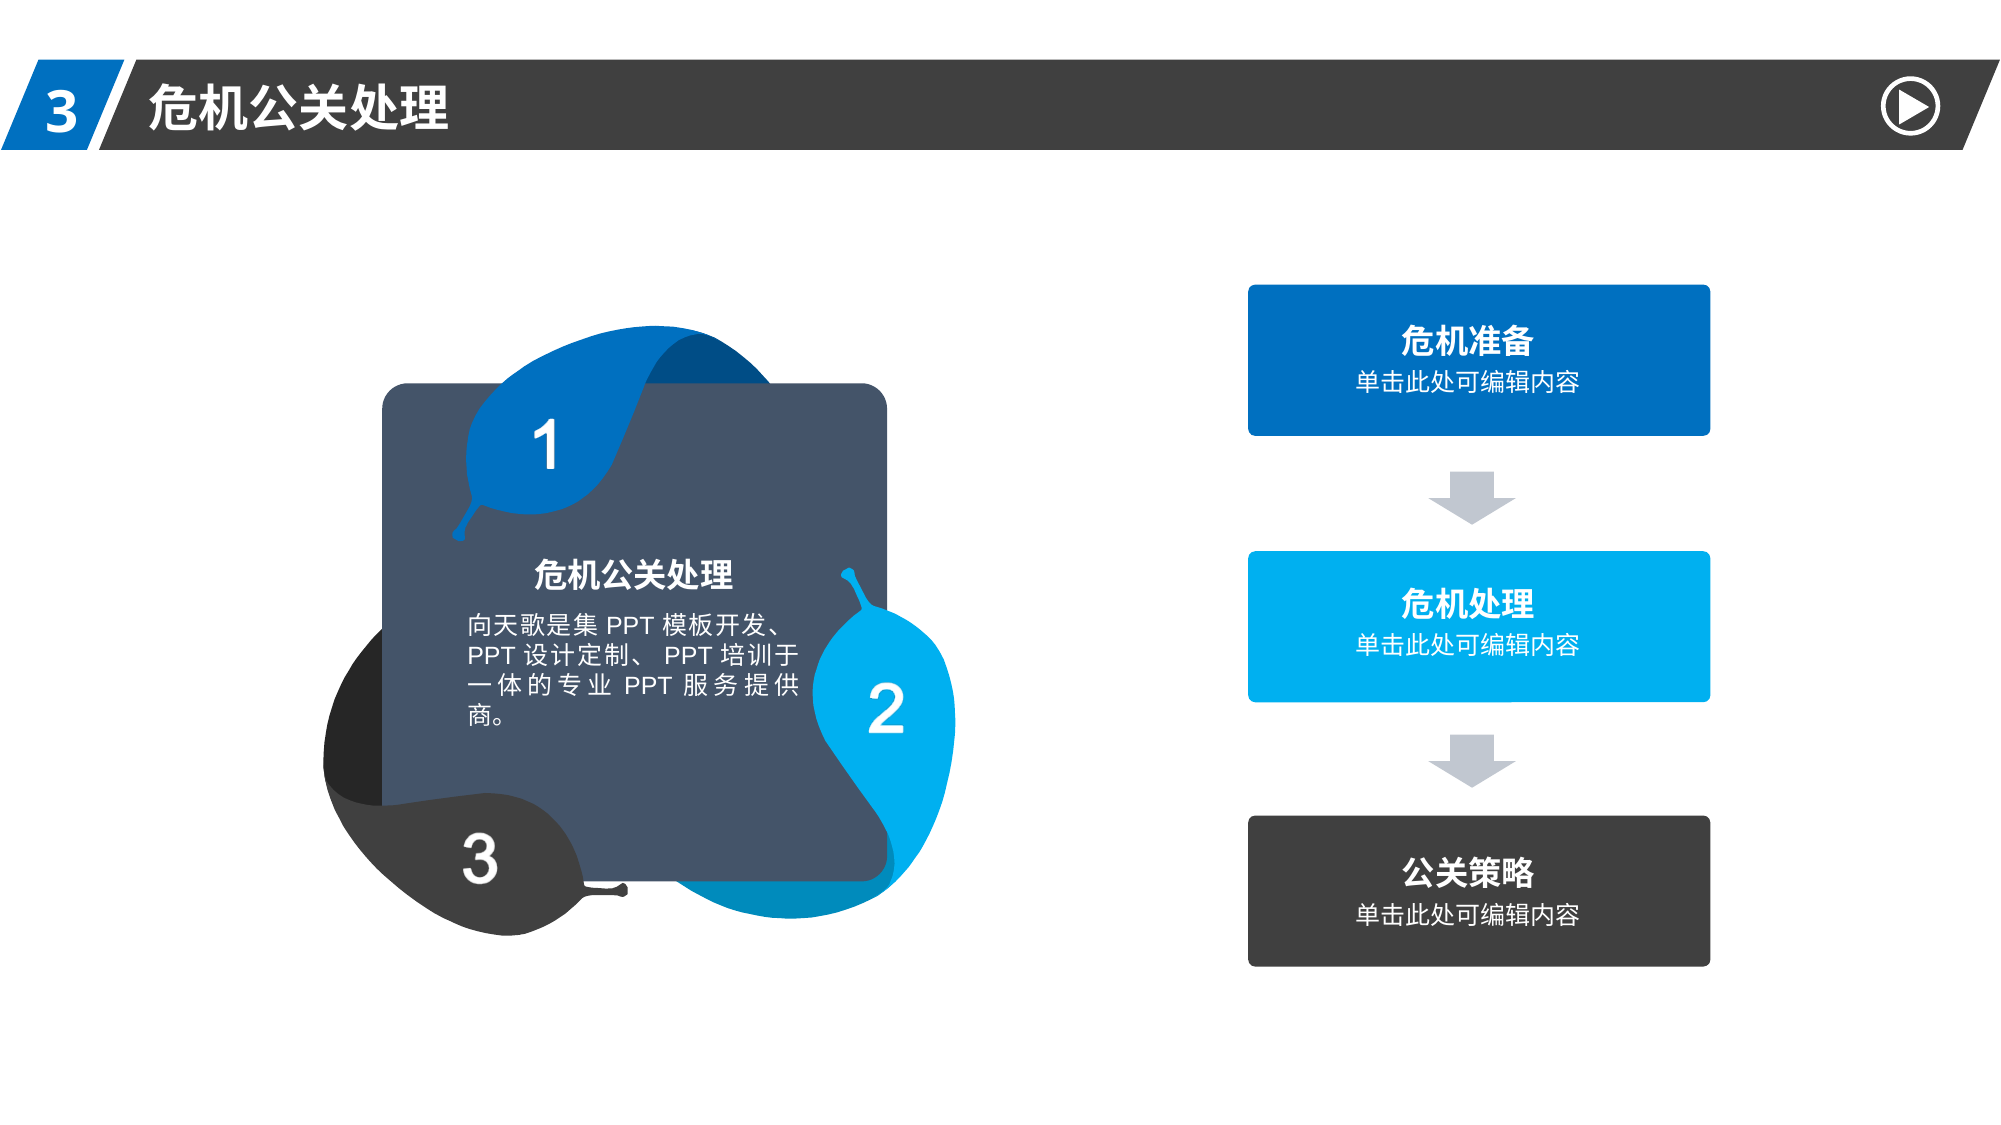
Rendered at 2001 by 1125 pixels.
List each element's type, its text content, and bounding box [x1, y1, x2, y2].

picture [528, 401, 567, 484]
text_box 危机准备 [1355, 319, 1582, 360]
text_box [1883, 78, 1939, 134]
text_box [382, 383, 888, 882]
text_box 危机公关处理 [519, 546, 749, 601]
text_box [812, 567, 956, 898]
text_box [1248, 551, 1711, 703]
text_box [452, 325, 719, 542]
text_box [133, 59, 2000, 150]
text_box [677, 837, 894, 919]
text_box 危机处理 [1355, 582, 1582, 623]
picture [461, 816, 500, 899]
text_box 3 [30, 66, 135, 152]
text_box [1428, 734, 1516, 788]
text_box 公关策略 [1355, 852, 1582, 893]
text_box 单击此处可编辑内容 [1355, 629, 1583, 660]
text_box 危机公关处理 [134, 69, 546, 145]
text_box [323, 628, 382, 805]
text_box [1428, 471, 1516, 525]
text_box [646, 334, 770, 383]
text_box [1, 80, 30, 150]
text_box 单击此处可编辑内容 [1355, 366, 1583, 397]
text_box [323, 762, 628, 936]
text_box 向天歌是集PPT模板开发、PPT设计定制、PPT培训于一体的专业PPT服务提供商。 [467, 609, 800, 730]
text_box [1248, 284, 1711, 436]
picture [869, 683, 903, 733]
text_box [35, 59, 125, 66]
text_box 单击此处可编辑内容 [1355, 899, 1583, 930]
text_box [1248, 815, 1711, 967]
